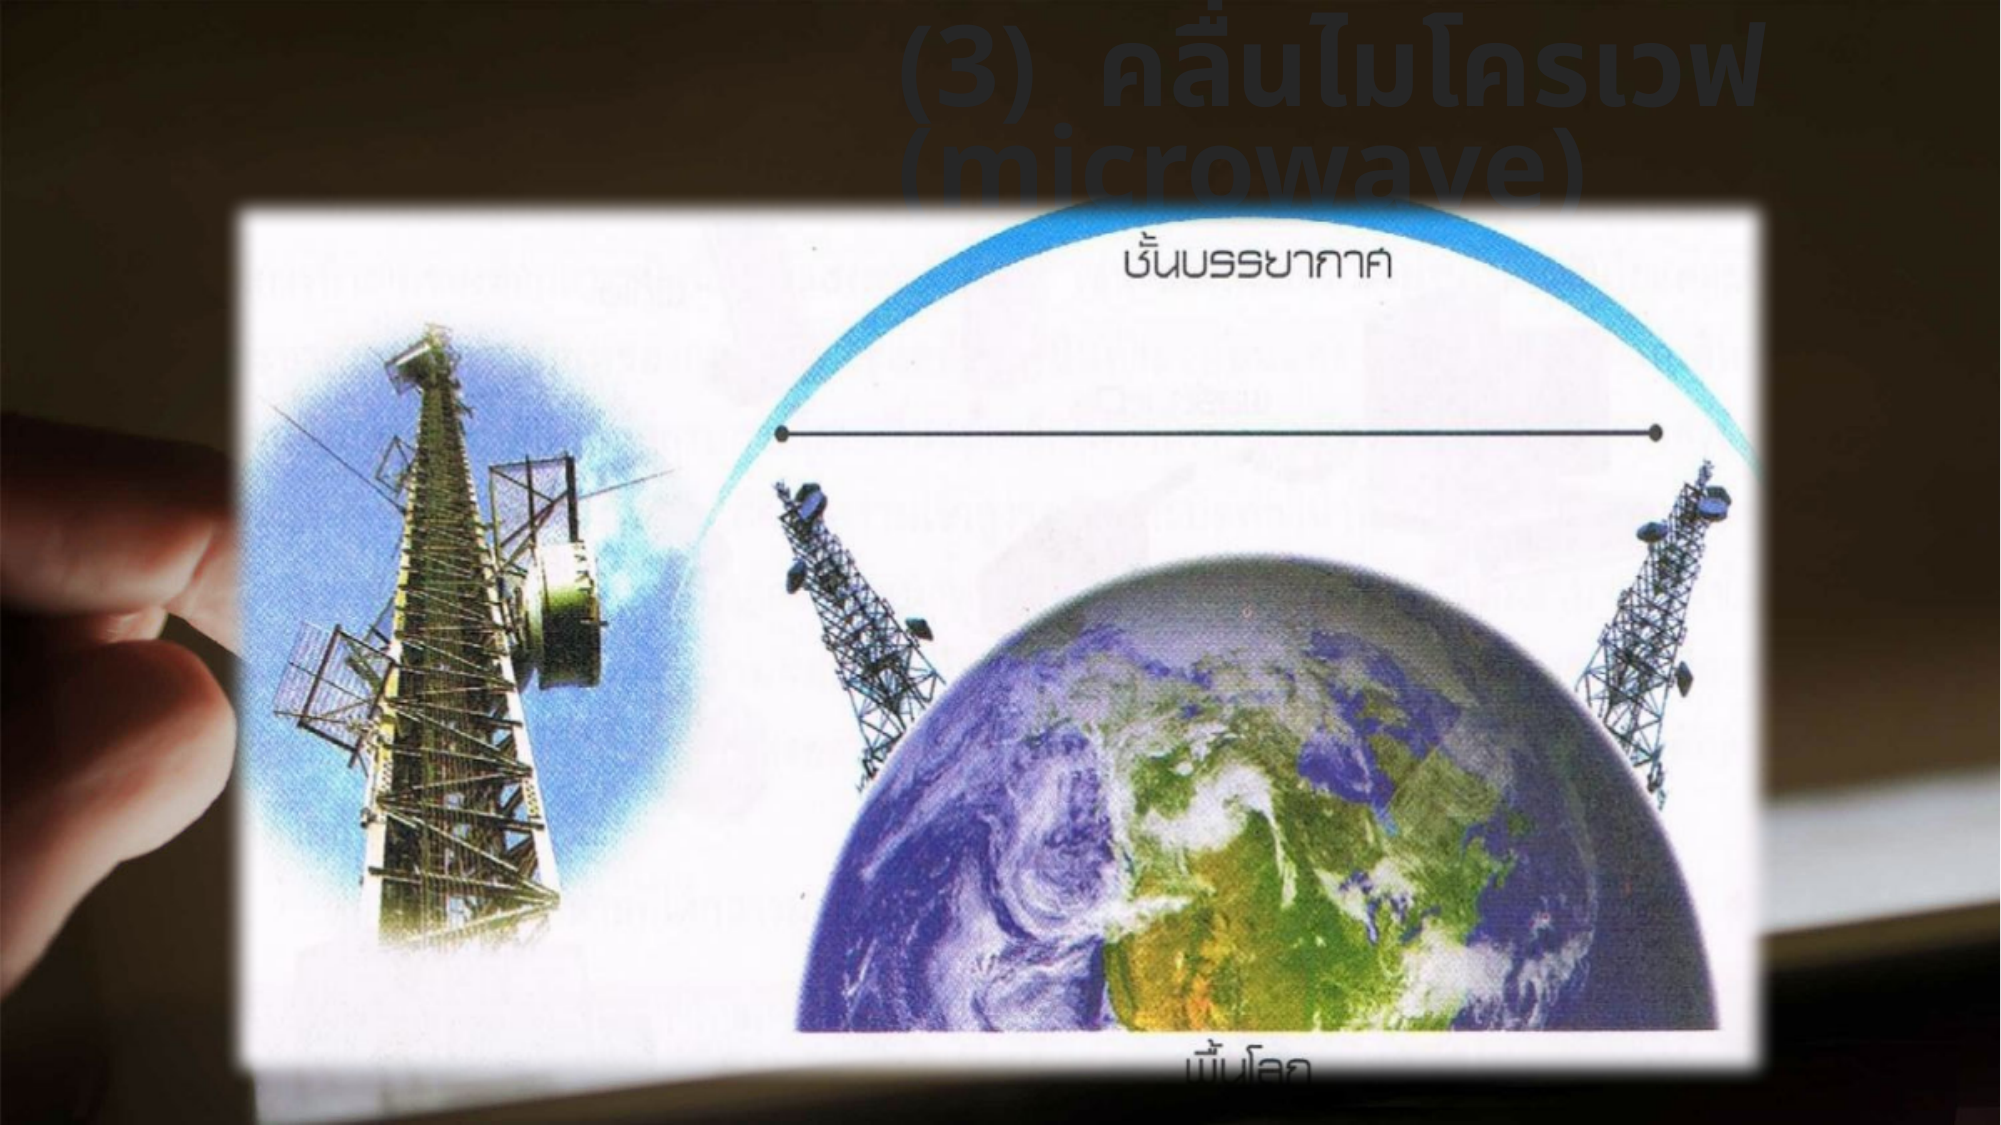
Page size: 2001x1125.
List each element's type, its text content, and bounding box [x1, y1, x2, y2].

text_box (3) คลื่นไมโครเวฟ (microwave) [879, 19, 2000, 239]
picture [0, 0, 2001, 1125]
